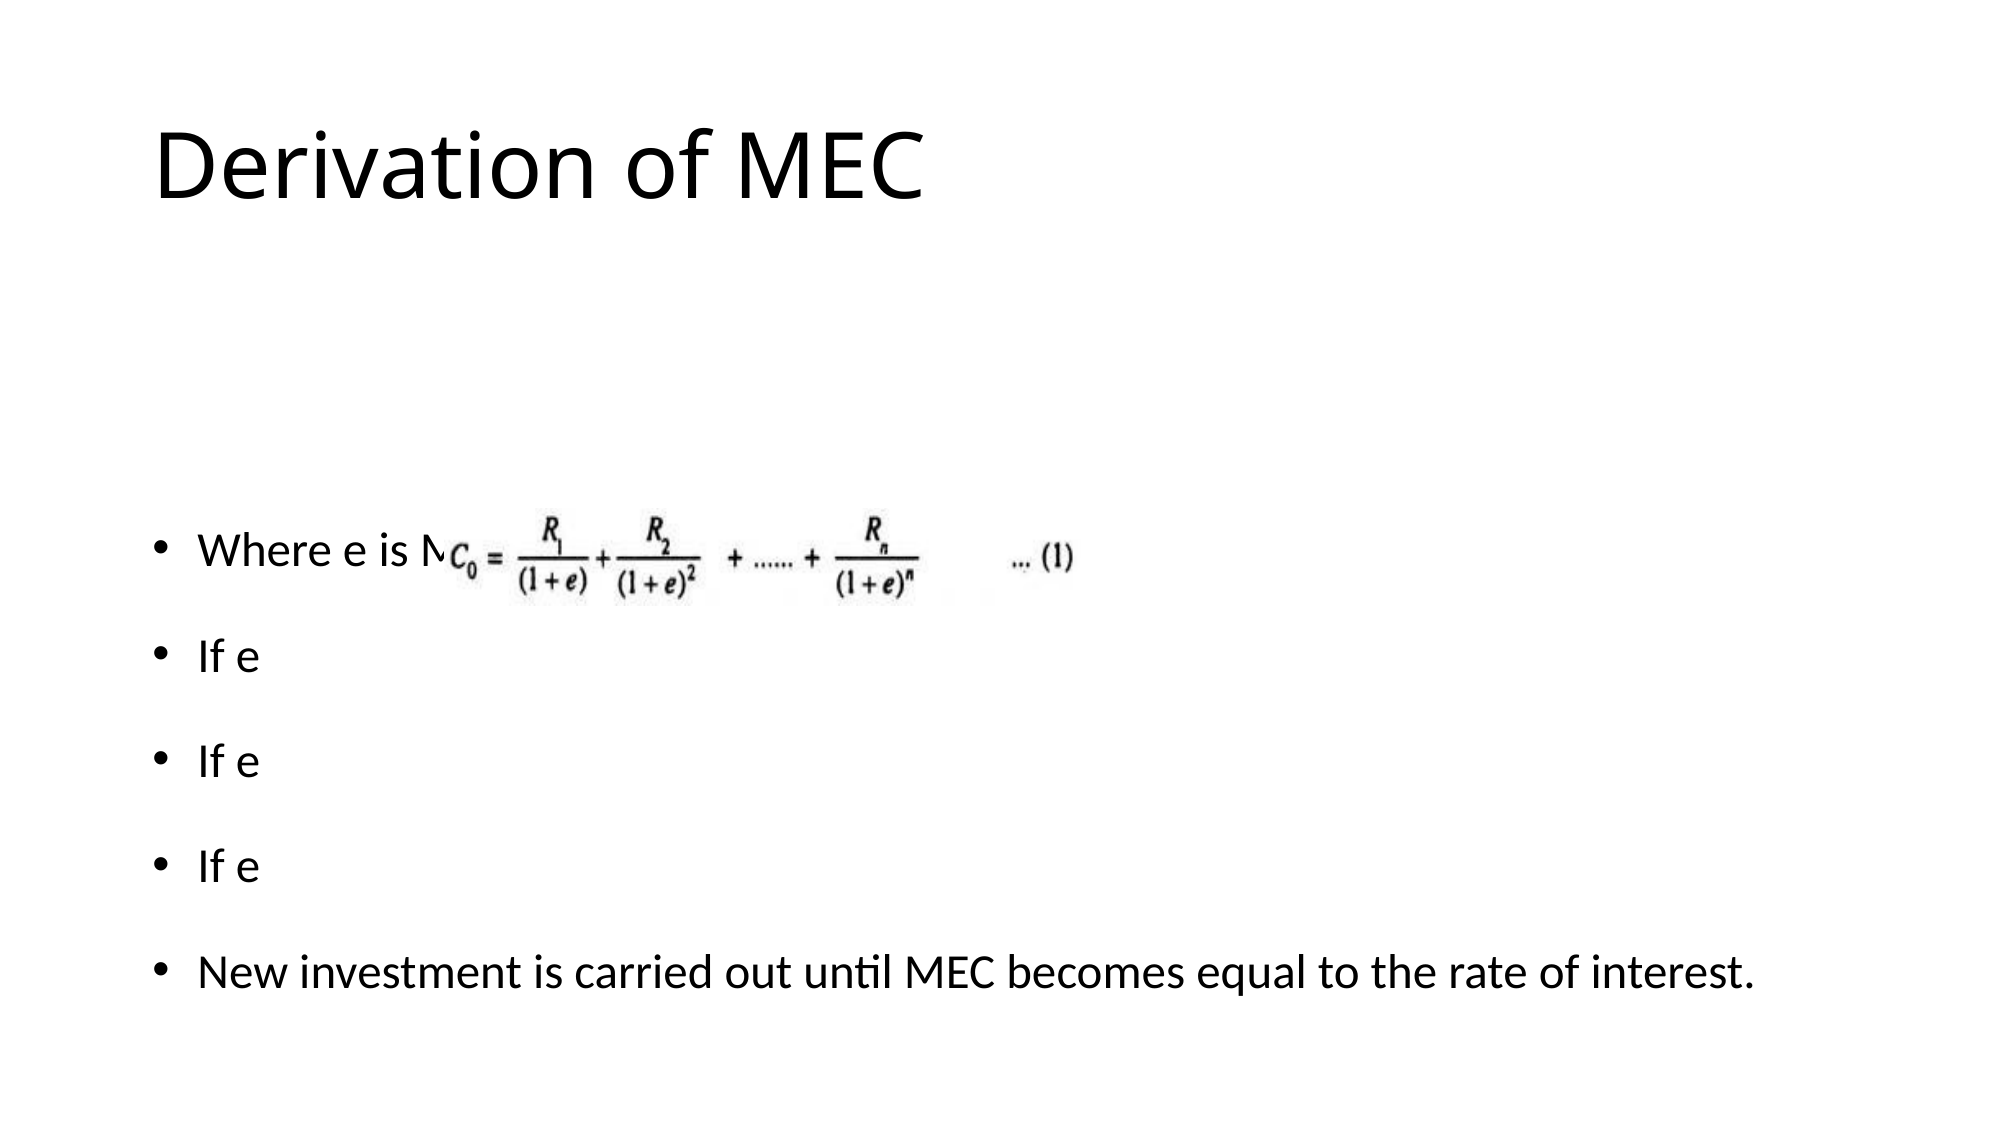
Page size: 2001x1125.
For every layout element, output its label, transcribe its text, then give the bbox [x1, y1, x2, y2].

picture [444, 508, 1081, 606]
title Derivation of MEC [137, 59, 1863, 278]
